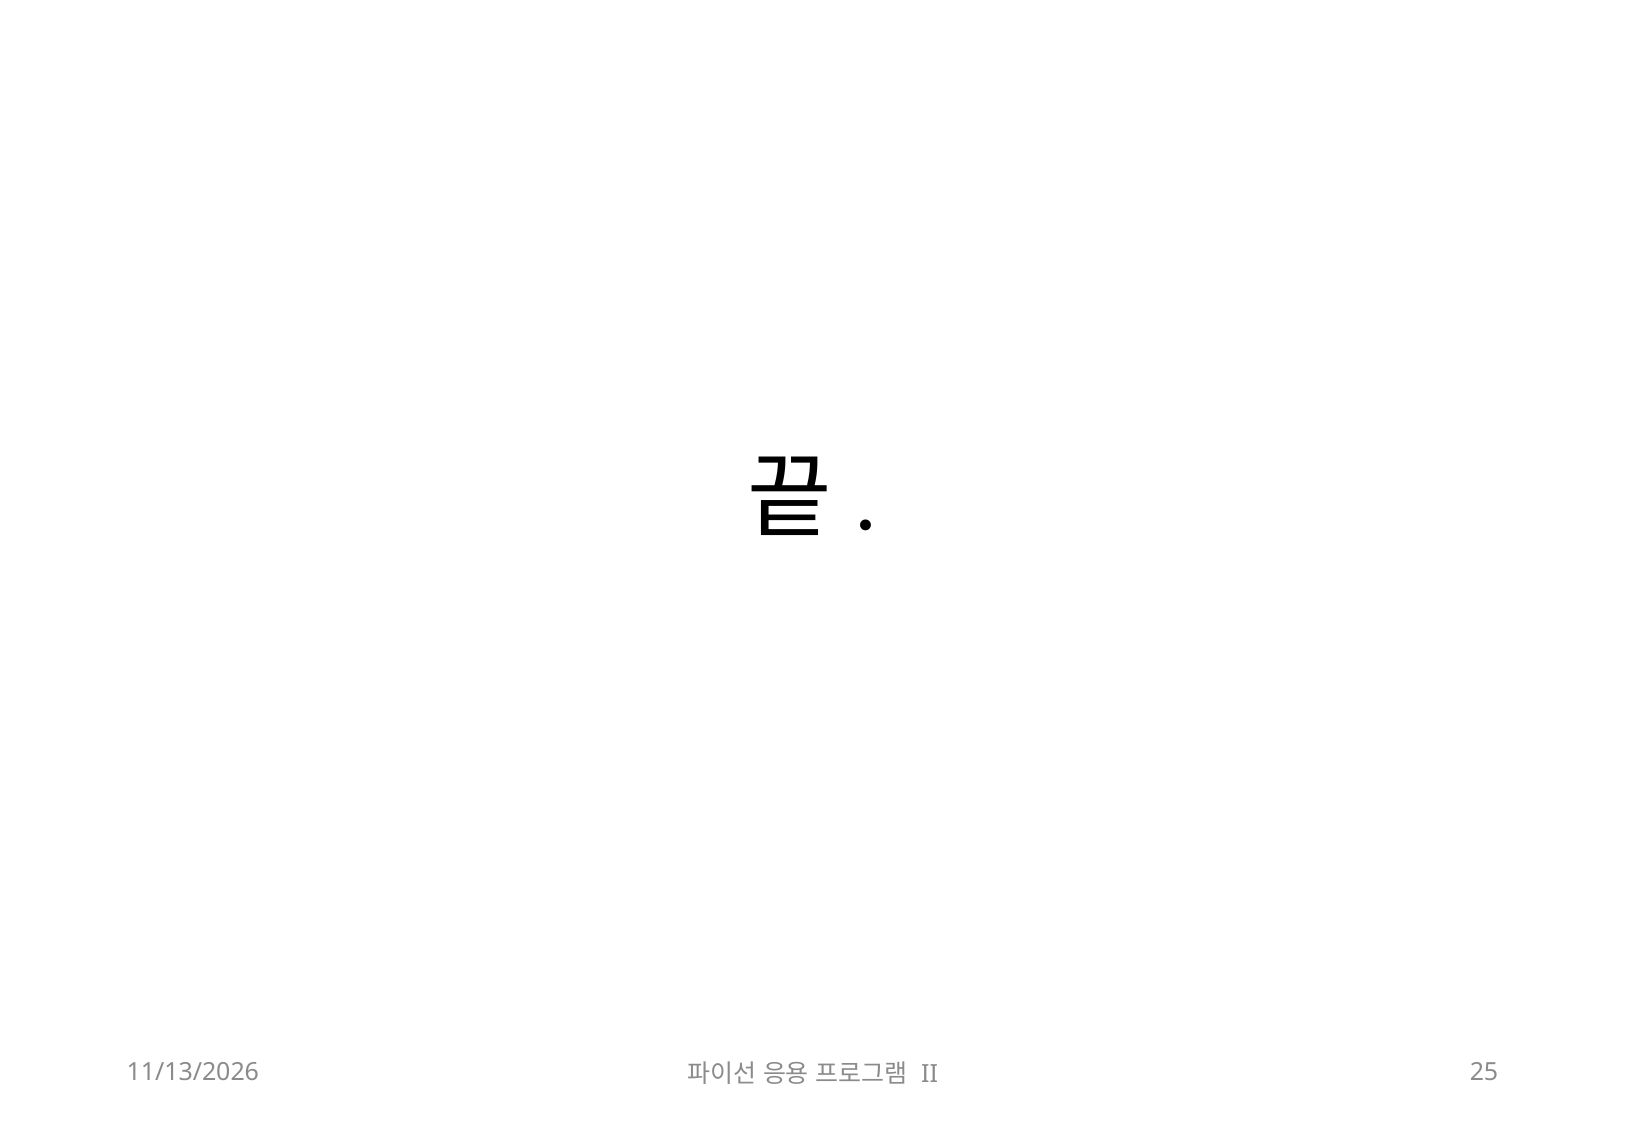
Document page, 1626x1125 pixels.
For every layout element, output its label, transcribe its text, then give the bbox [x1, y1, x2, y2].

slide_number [111, 1042, 478, 1103]
title 끝. [111, 384, 1514, 602]
slide_number 25 [1147, 1042, 1514, 1103]
footer 파이선 응용 프로그램 II [538, 1042, 1087, 1103]
